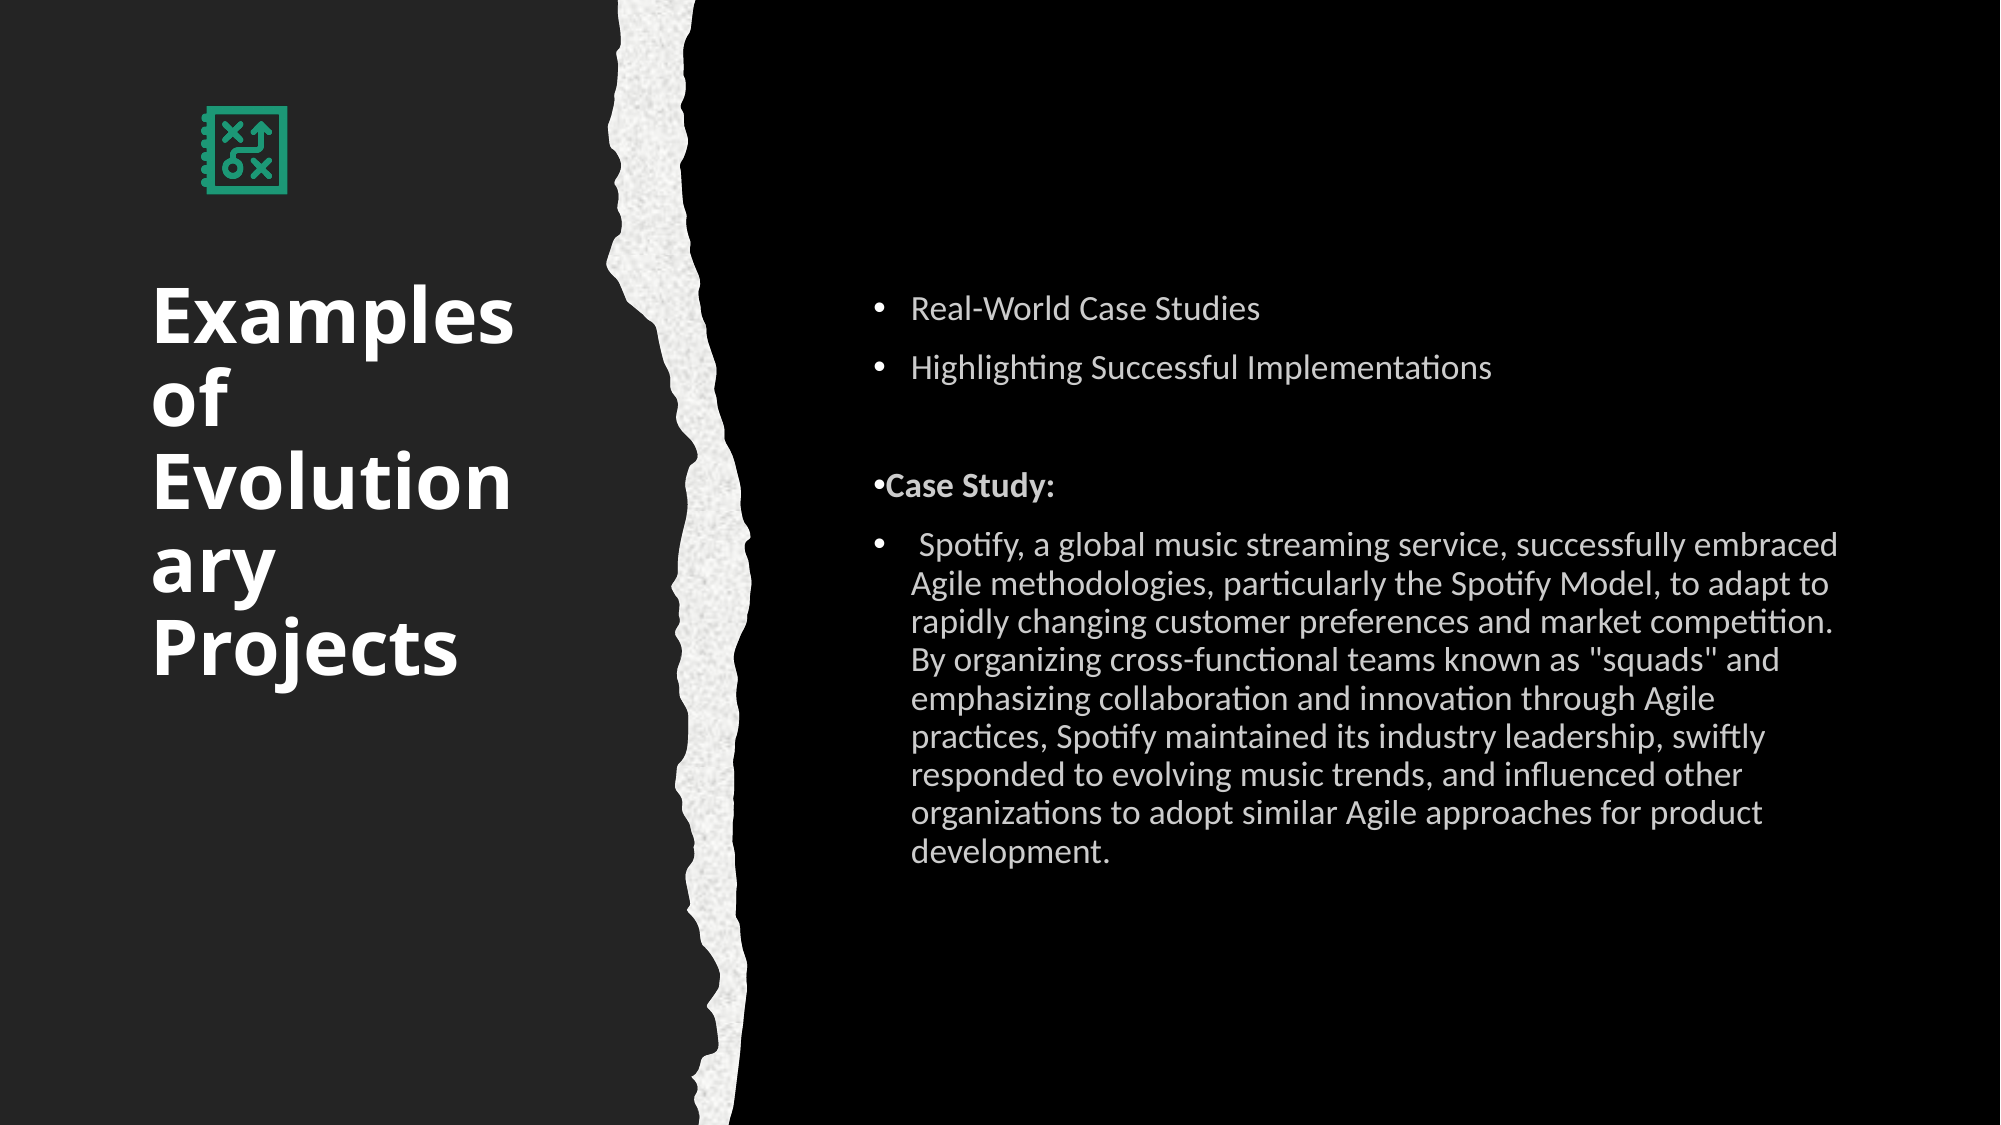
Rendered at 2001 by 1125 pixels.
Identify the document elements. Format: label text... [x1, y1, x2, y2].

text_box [0, 0, 752, 1125]
picture [181, 88, 305, 212]
text_box [752, 0, 2000, 1125]
list Real-World Case Studies Highlighting Successful Implementations Case Study: Spotify, a global music streaming service, successfully embraced Agile methodologies, particularly the Spotify Model, to adapt to rapidly changing customer preferences and market competition. By organizing cross-functional teams known as "squads" and emphasizing collaboration and innovation through Agile practices, Spotify maintained its industry leadership, swiftly responded to evolving music trends, and influenced other organizations to adopt similar Agile approaches for product development. [858, 282, 1866, 931]
